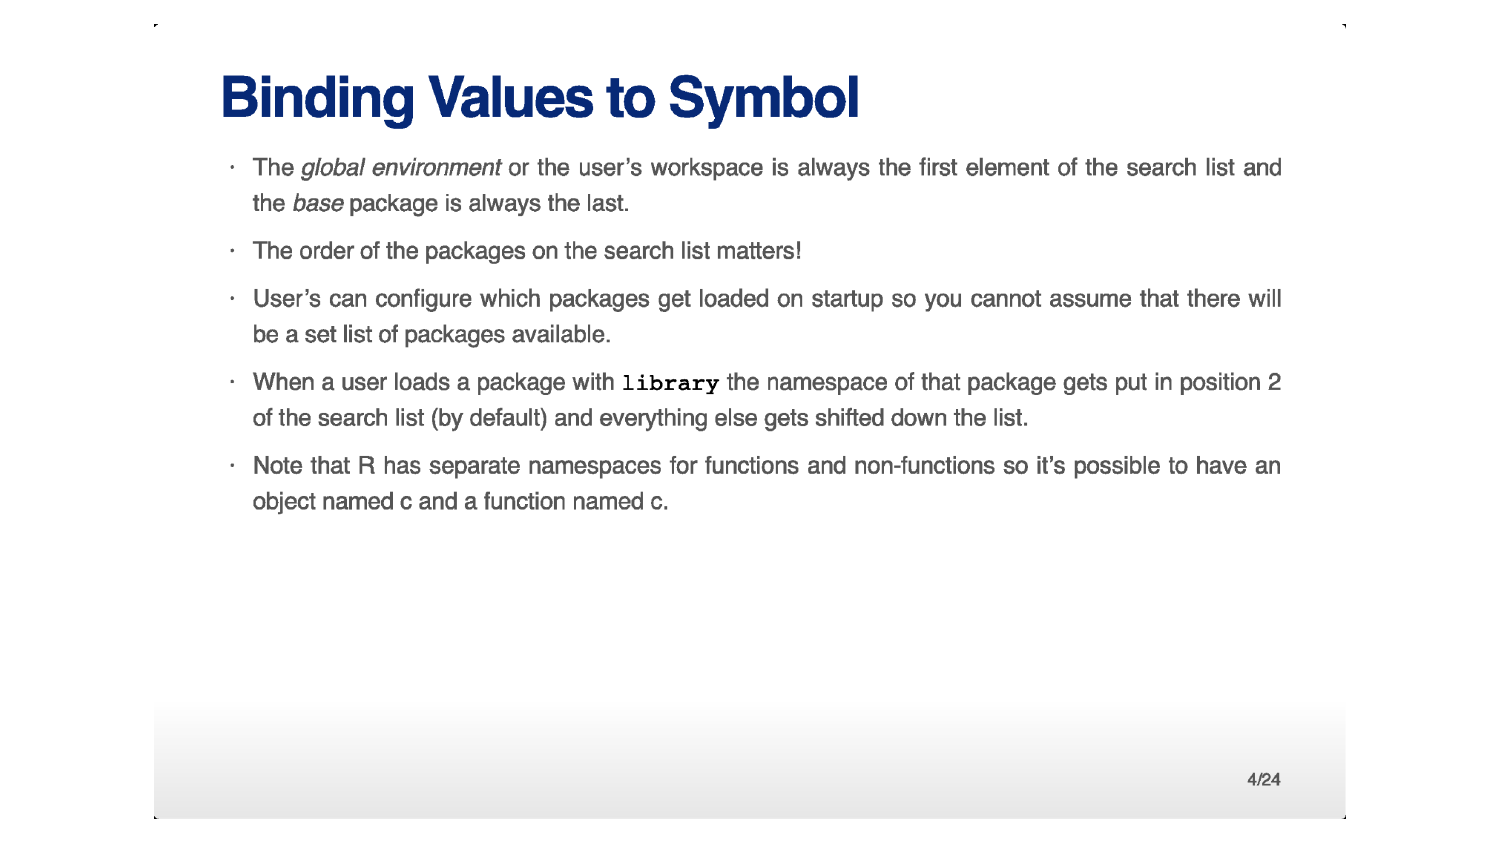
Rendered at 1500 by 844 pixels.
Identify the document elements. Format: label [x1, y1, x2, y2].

picture [154, 24, 1346, 819]
